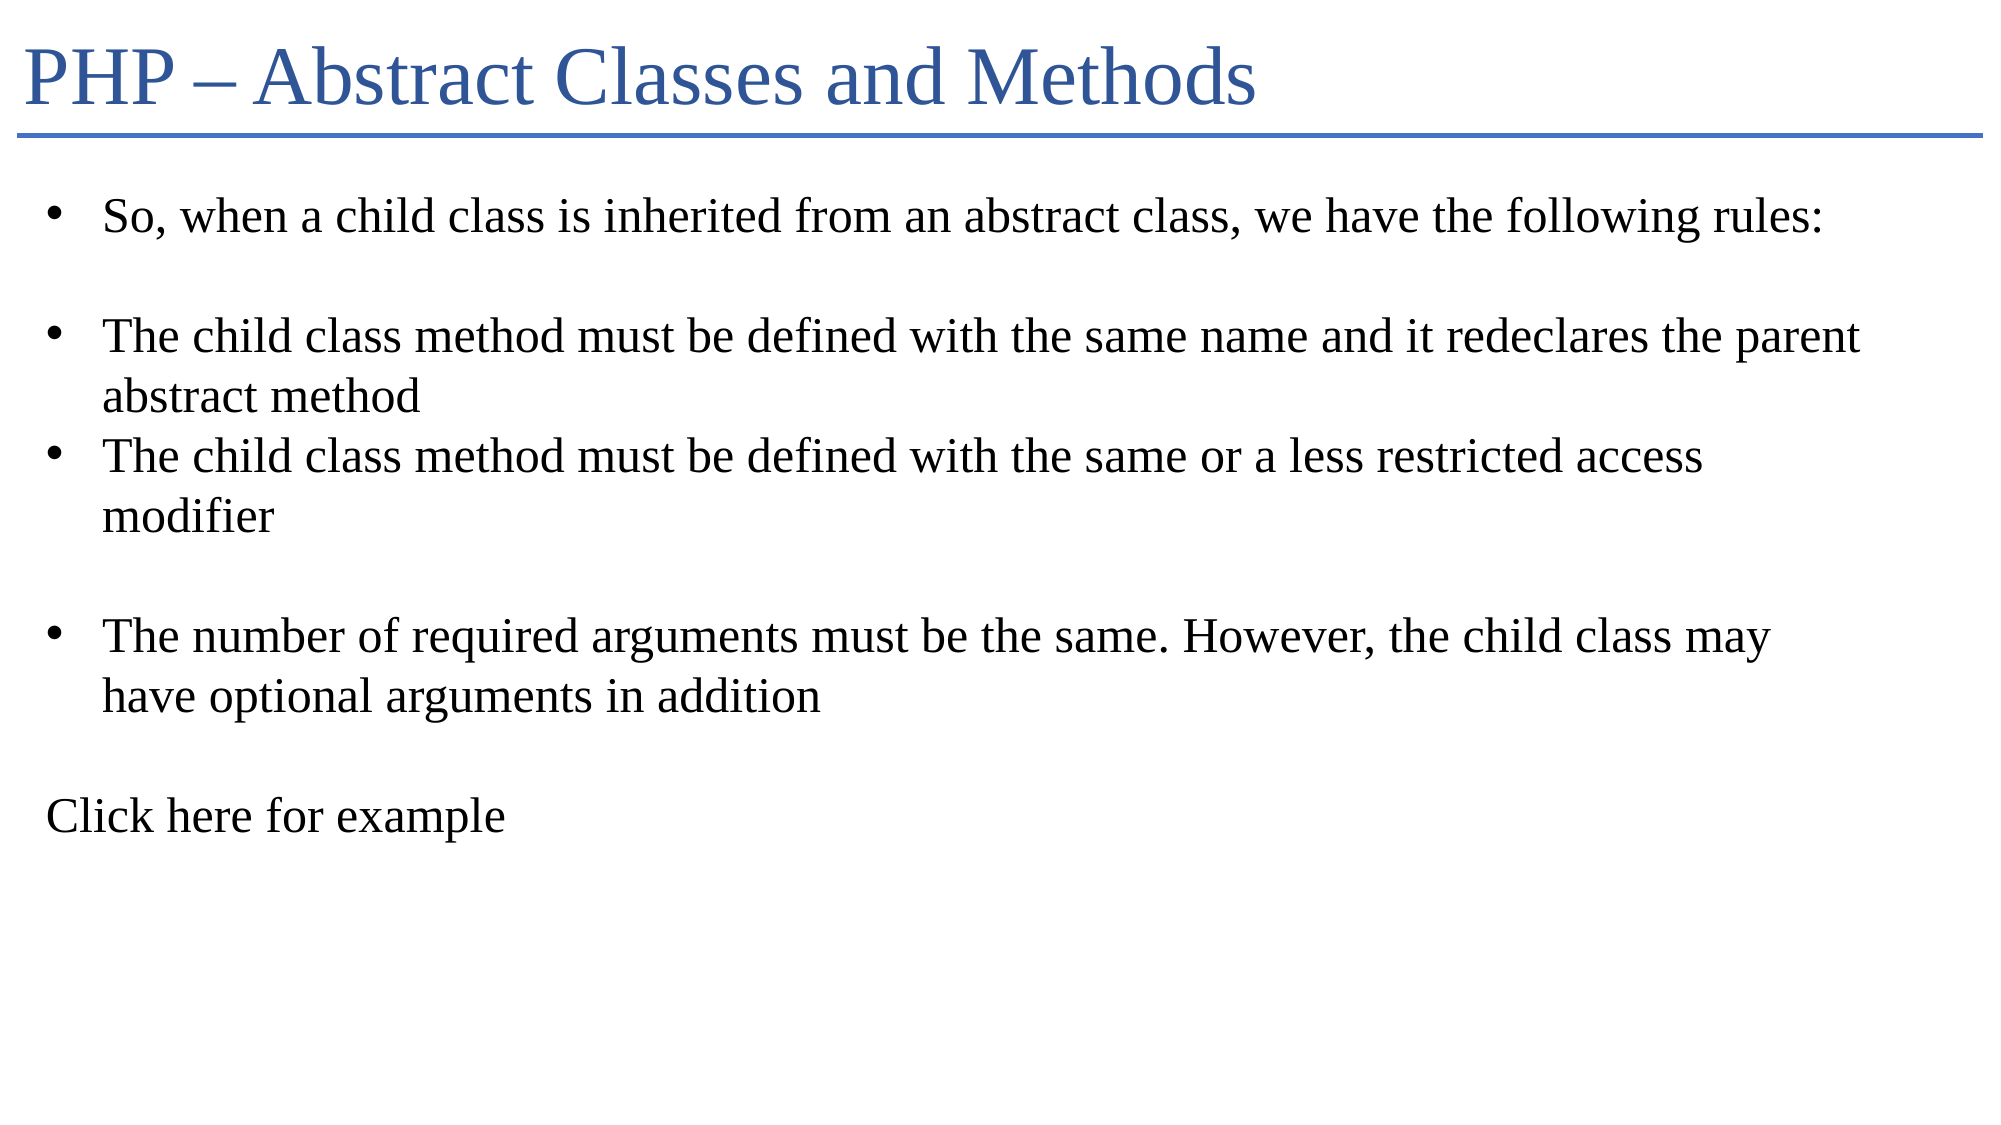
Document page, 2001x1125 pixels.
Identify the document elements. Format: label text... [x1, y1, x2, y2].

title PHP – Abstract Classes and Methods [8, 26, 1974, 140]
text_box So, when a child class is inherited from an abstract class, we have the following rules: The child class method must be defined with the same name and it redeclares the parent abstract method The child class method must be defined with the same or a less restricted access modifier The number of required arguments must be the same. However, the child class may have optional arguments in addition Click here for example [31, 174, 1892, 850]
